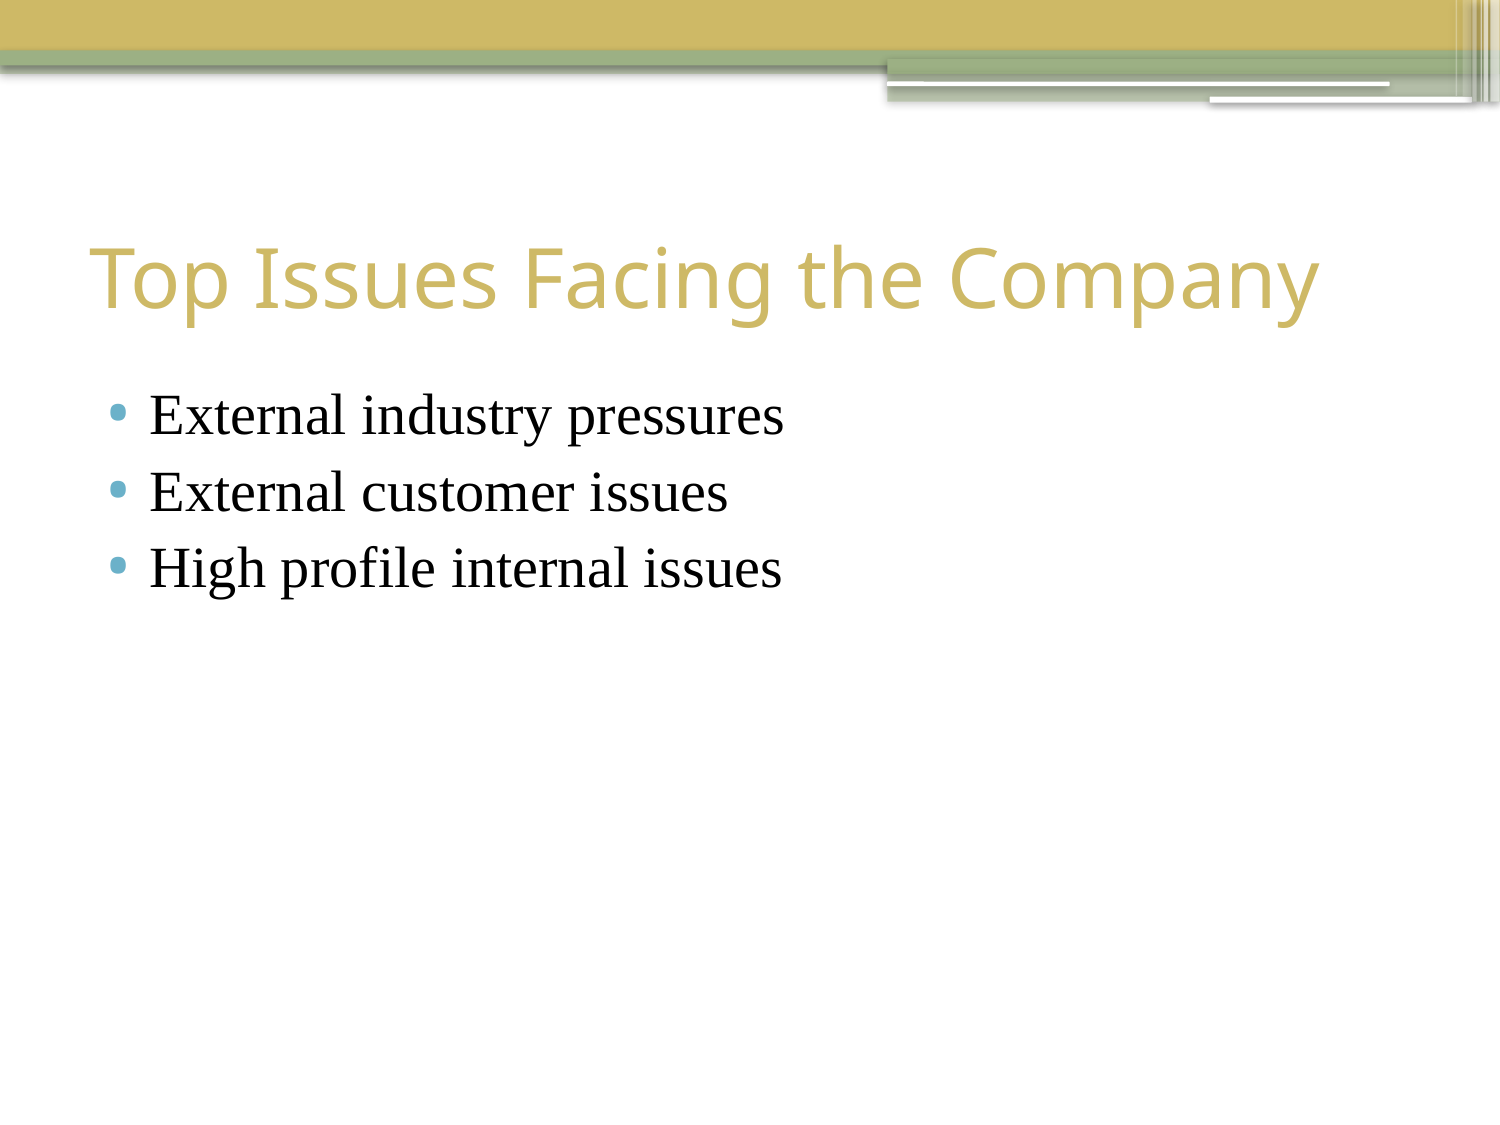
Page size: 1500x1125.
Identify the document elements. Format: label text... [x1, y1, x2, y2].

title Top Issues Facing the Company [75, 187, 1425, 363]
list External industry pressures External customer issues High profile internal issues [75, 368, 1425, 1079]
